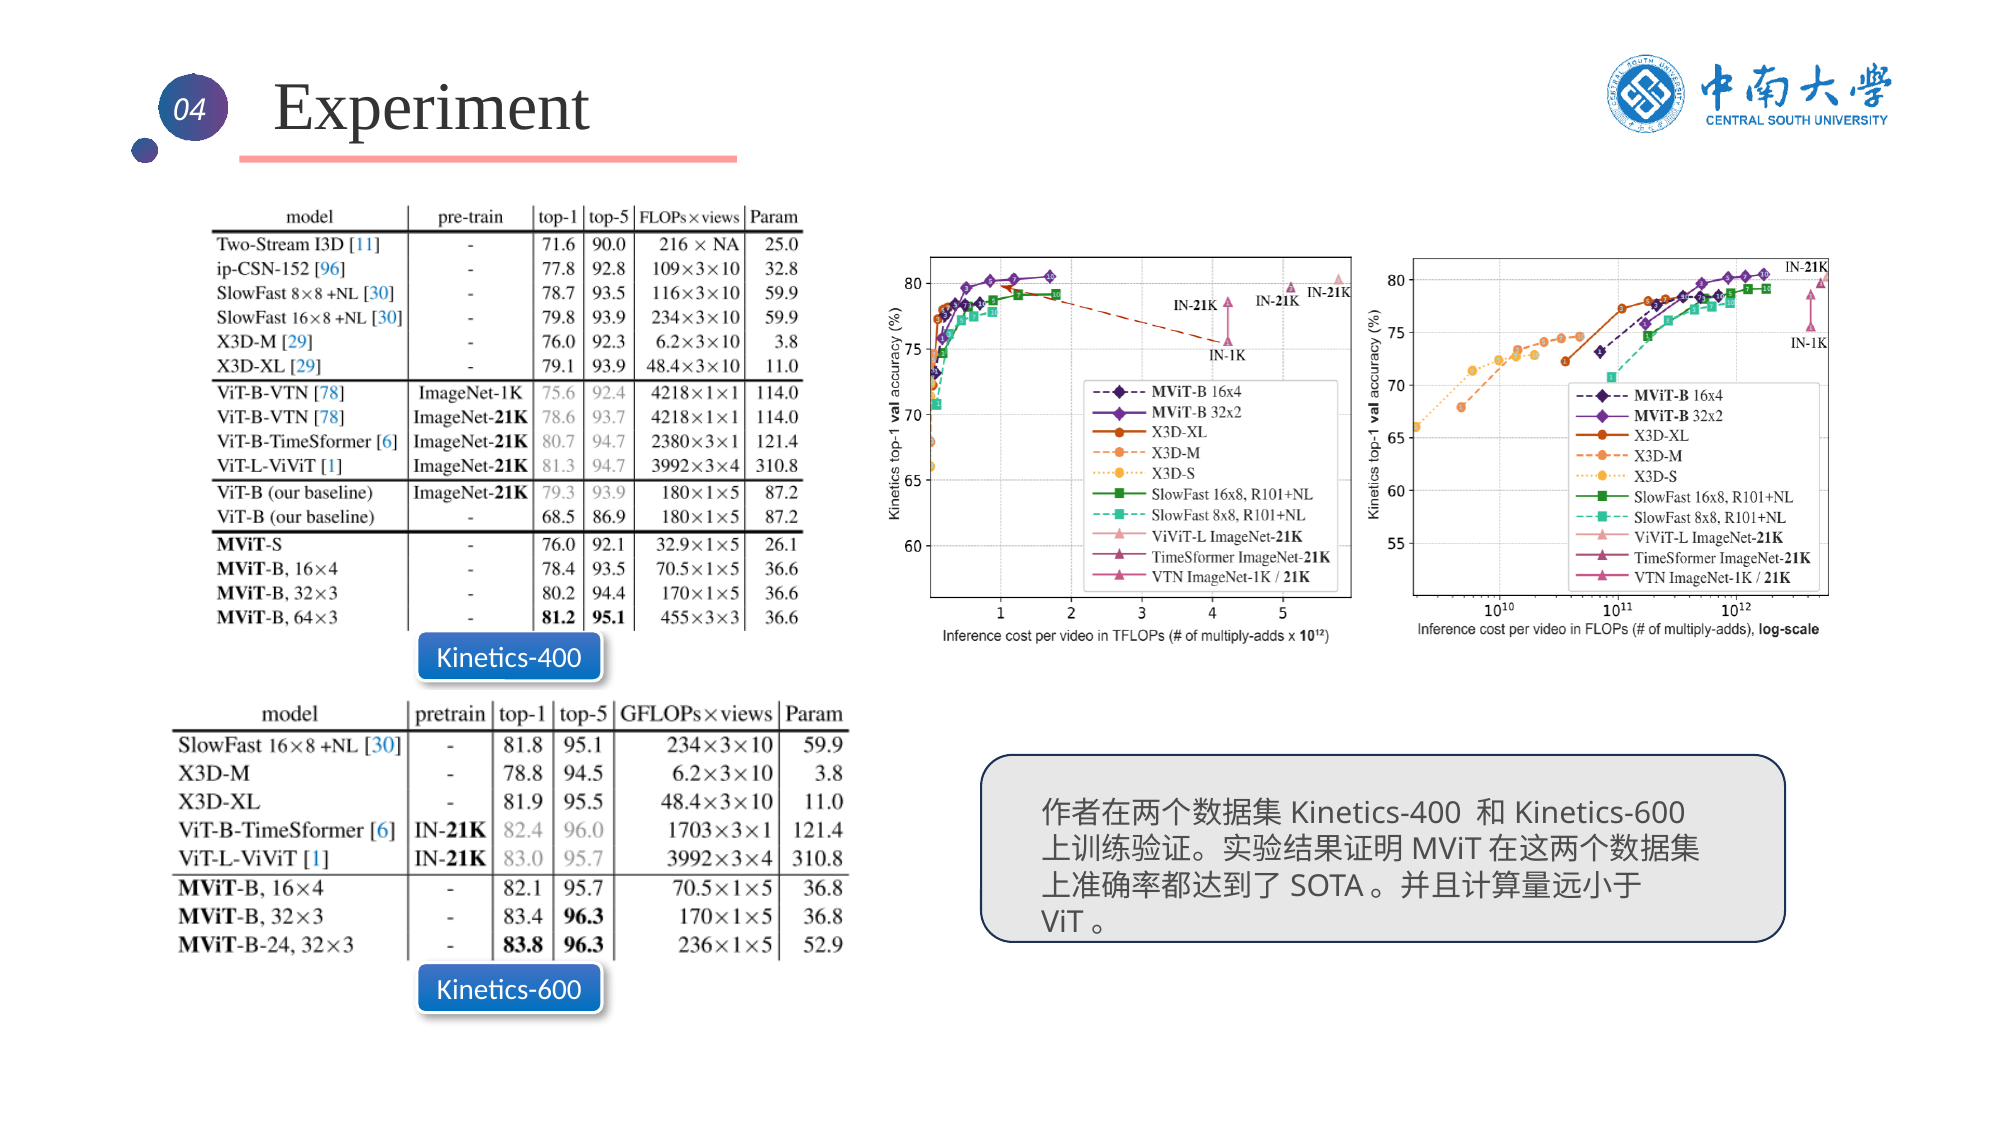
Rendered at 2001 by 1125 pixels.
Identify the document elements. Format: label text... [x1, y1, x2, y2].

text_box [979, 753, 1787, 943]
picture [209, 194, 809, 631]
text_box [131, 73, 240, 163]
text_box Kinetics-600 [415, 963, 604, 1015]
picture [158, 690, 861, 963]
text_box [239, 53, 737, 163]
text_box Kinetics-400 [415, 631, 604, 683]
picture [1596, 48, 1905, 139]
text_box 作者在两个数据集Kinetics-400 和Kinetics-600 上训练验证。实验结果证明MViT在这两个数据集上准确率都达到了SOTA。并且计算量远小于ViT。 [1026, 785, 1740, 946]
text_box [877, 243, 1836, 650]
